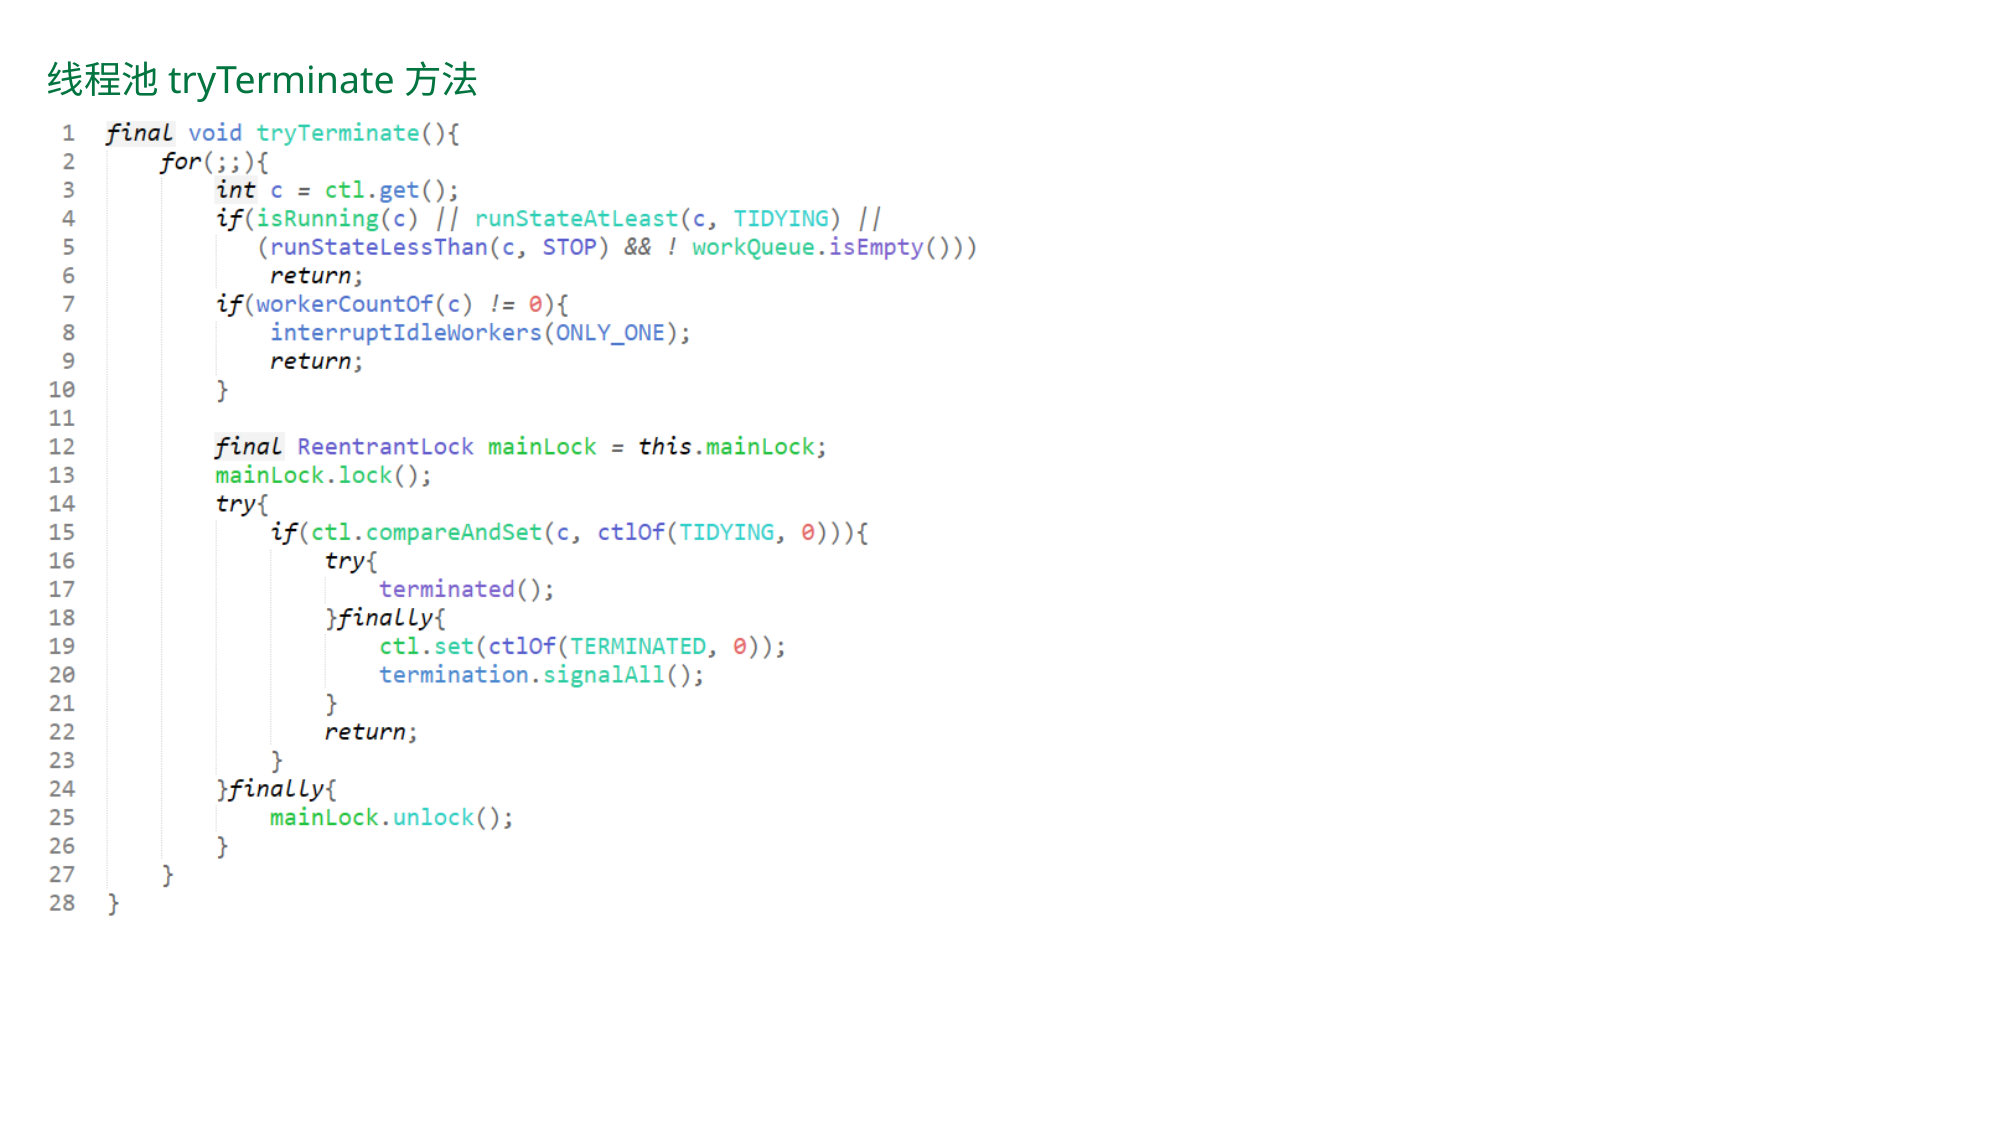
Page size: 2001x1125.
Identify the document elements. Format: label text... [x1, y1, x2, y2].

text_box 线程池tryTerminate方法 [31, 48, 719, 120]
picture [31, 120, 1682, 917]
